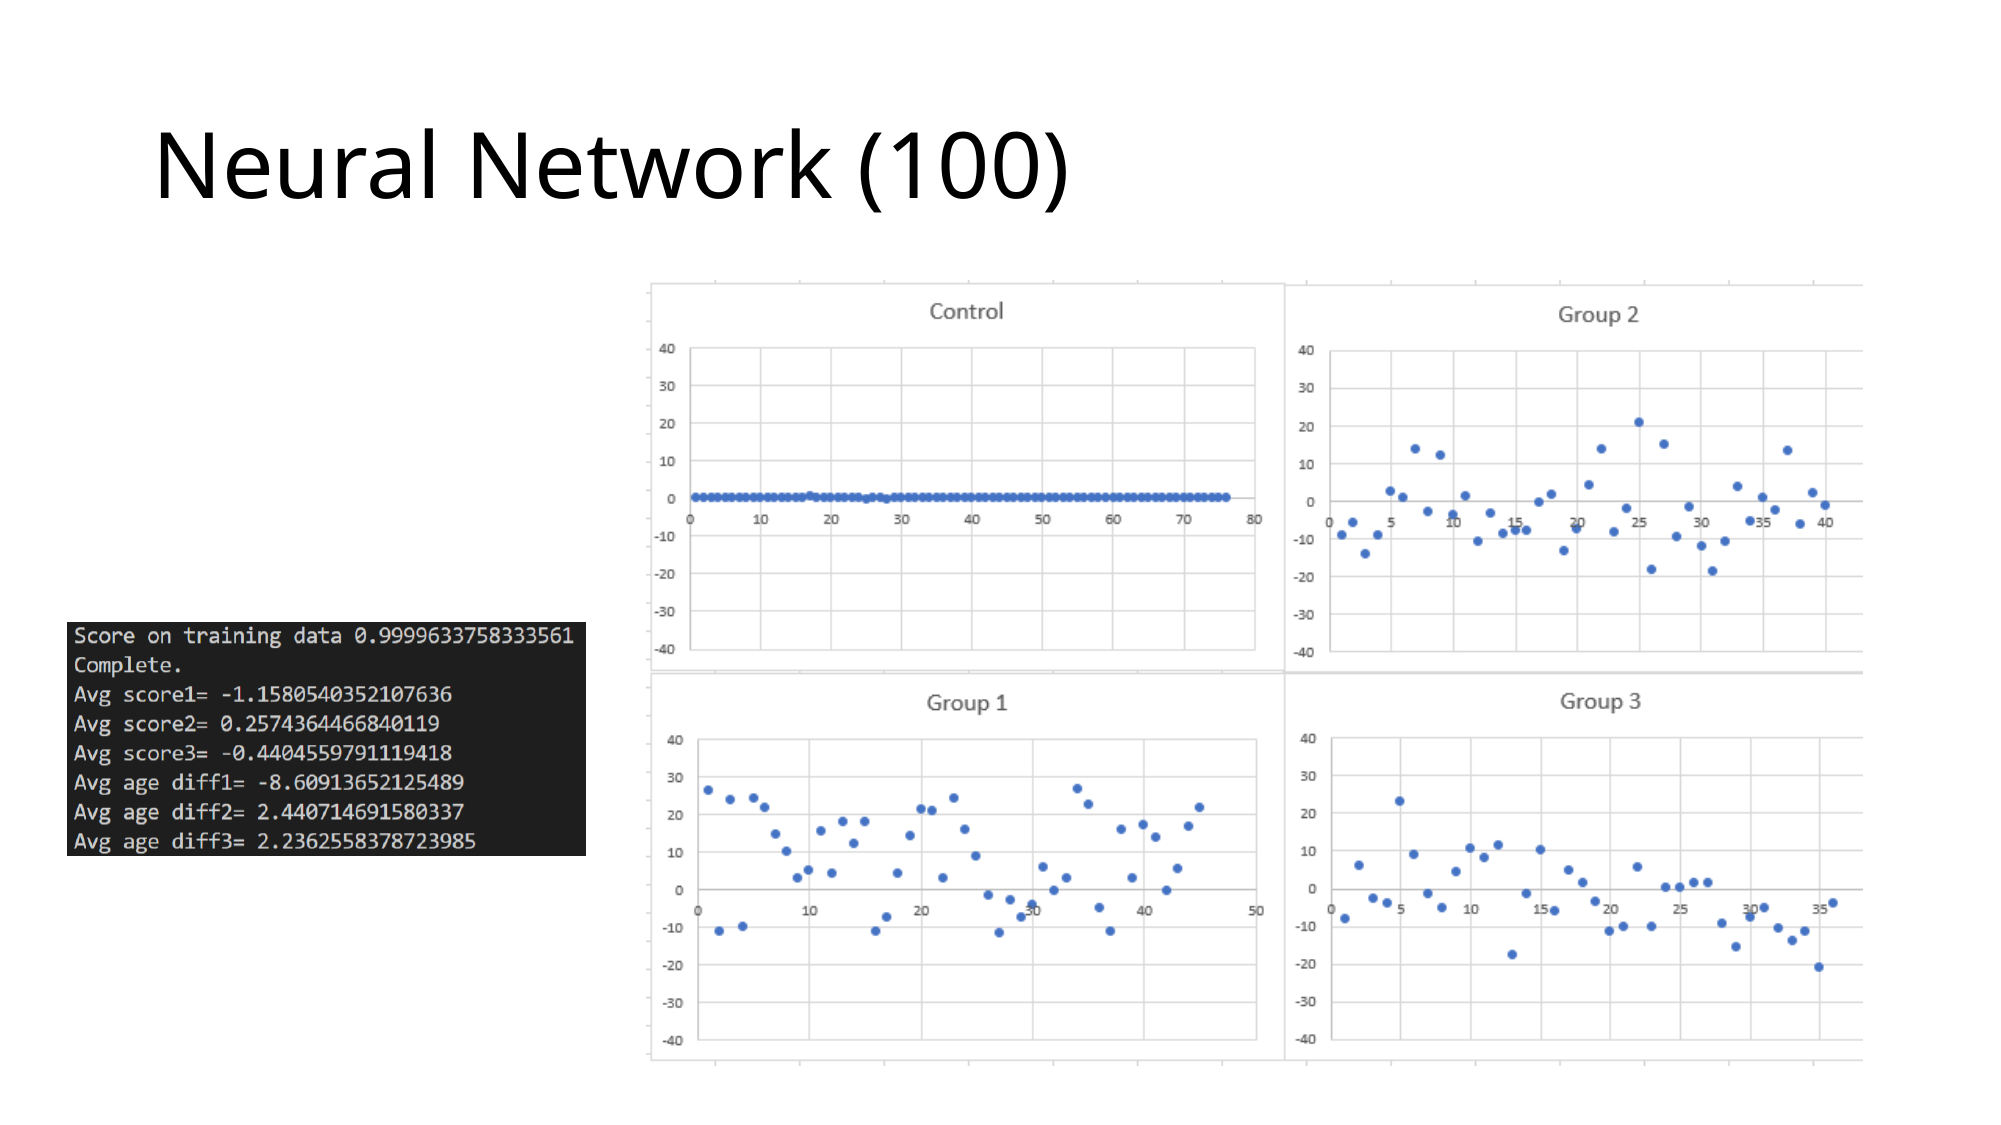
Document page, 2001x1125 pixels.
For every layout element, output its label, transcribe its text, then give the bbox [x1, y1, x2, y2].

picture [646, 280, 1863, 1066]
title Neural Network (100) [137, 59, 1863, 278]
picture [67, 622, 586, 856]
